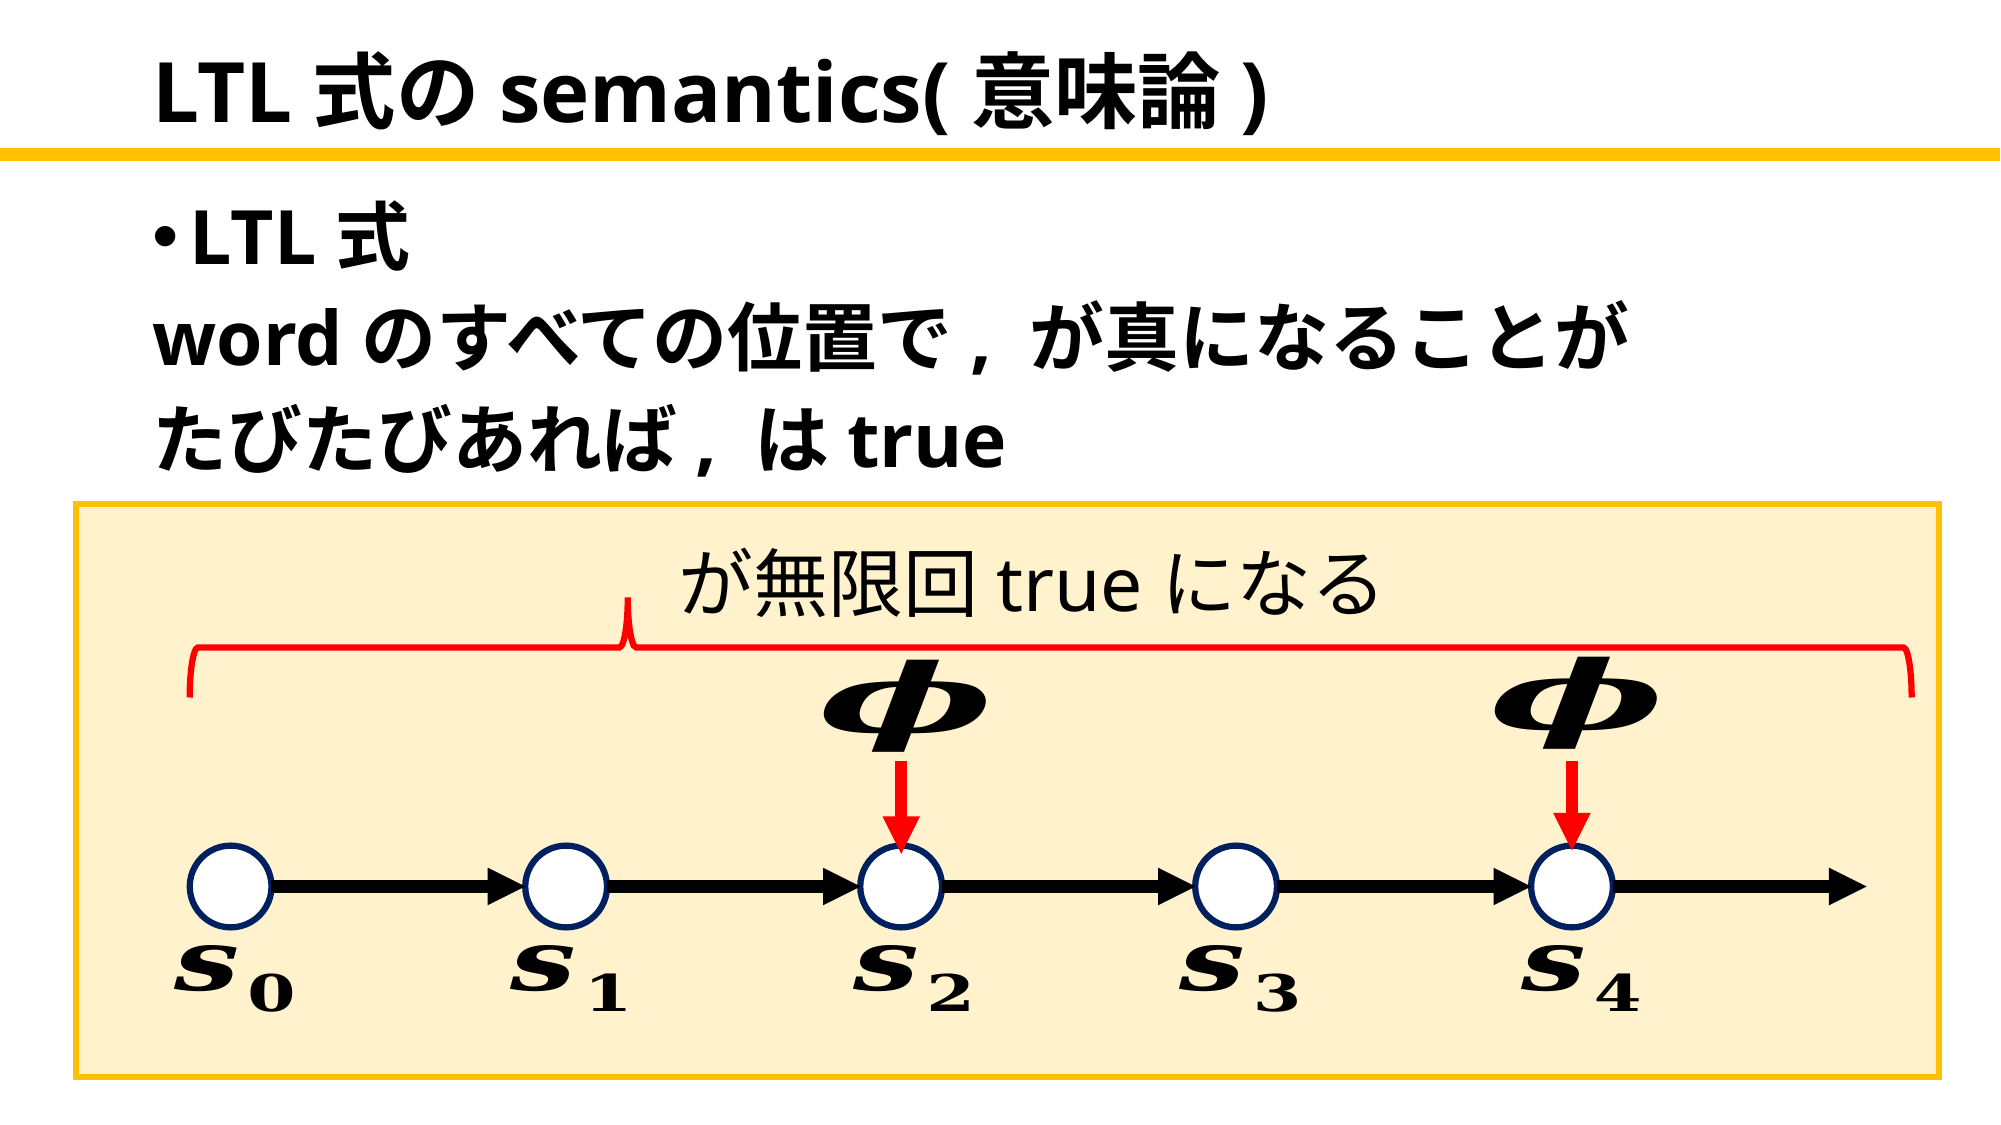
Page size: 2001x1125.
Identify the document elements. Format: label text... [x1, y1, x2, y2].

text_box [524, 844, 608, 929]
title LTL式のsemantics(意味論) [137, 0, 1863, 148]
text_box [188, 844, 273, 929]
title LTL式のsemantics(意味論) [137, 161, 1863, 205]
text_box [1530, 844, 1614, 929]
text_box [75, 503, 1940, 1078]
text_box [1194, 844, 1278, 929]
text_box [189, 597, 1913, 698]
text_box [859, 844, 943, 929]
